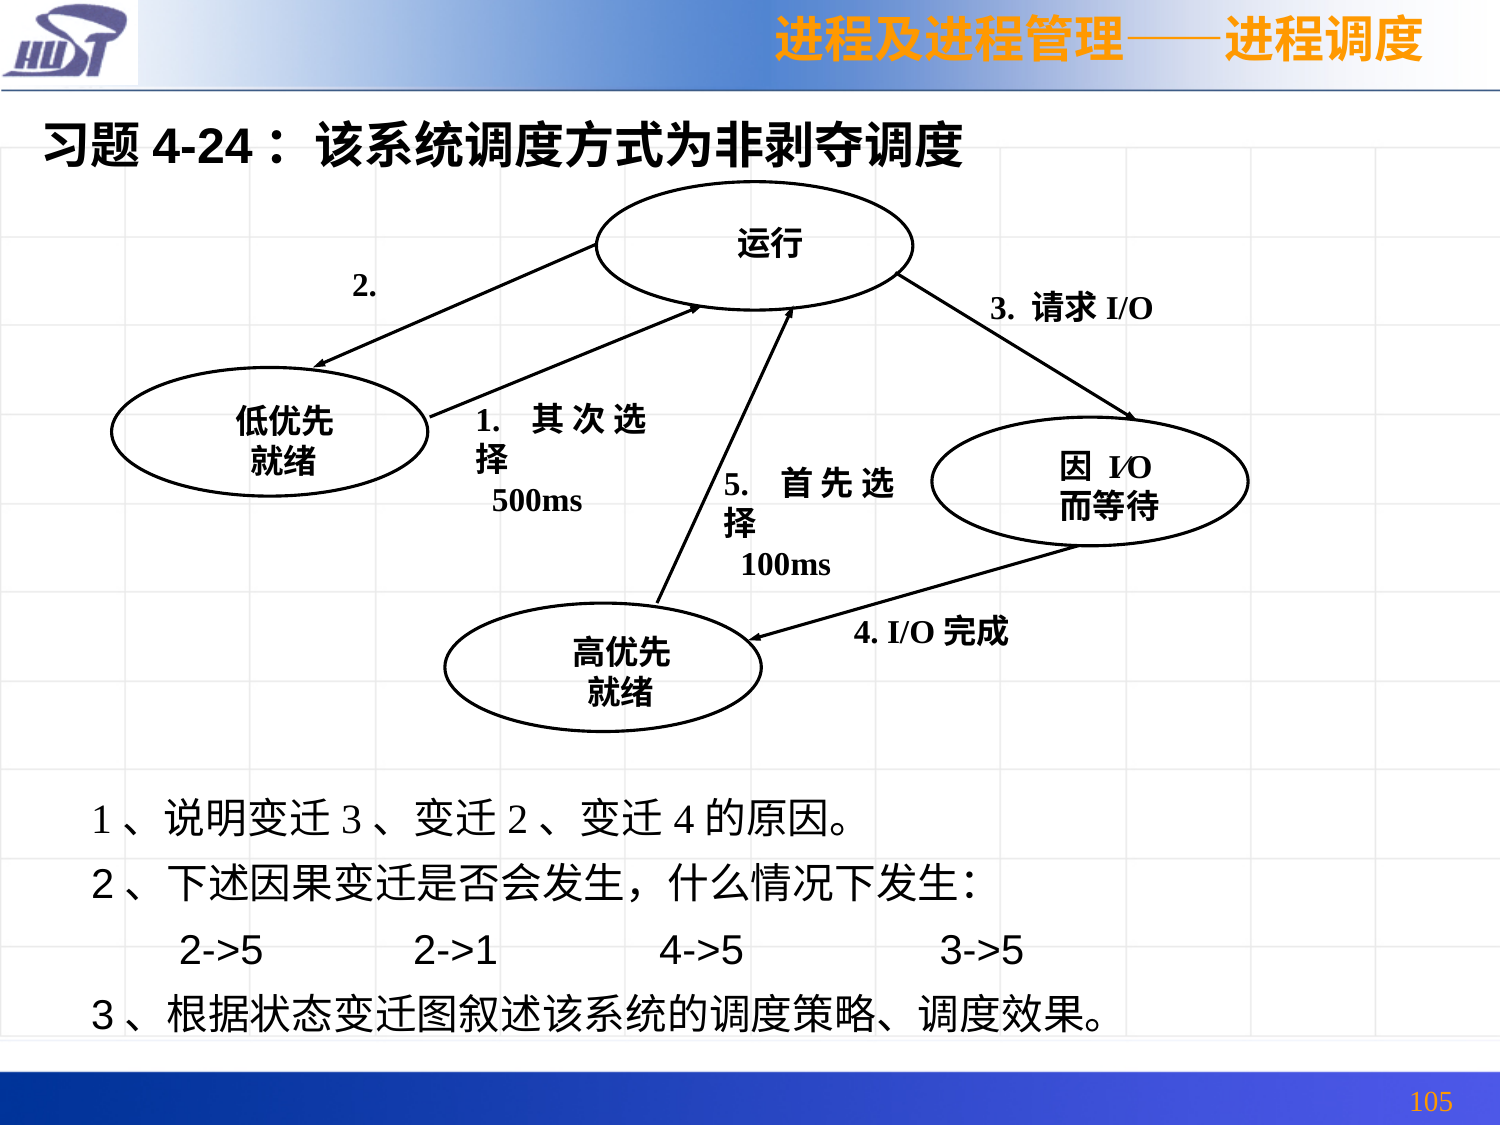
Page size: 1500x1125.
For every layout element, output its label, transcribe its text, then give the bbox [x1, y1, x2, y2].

text_box 进程及进程管理——进程调度 [62, 6, 1440, 76]
picture [0, 0, 1500, 1125]
text_box 习题4-24：该系统调度方式为非剥夺调度 [25, 94, 1088, 181]
text_box 1、说明变迁3、变迁2、变迁4的原因。 2、下述因果变迁是否会发生，什么情况下发生： 2->5 2->1 4->5 3->5 3、根据状态变迁图叙述该系统的调度策略、调度效果。 [76, 769, 1295, 1045]
text_box 105 [1393, 1067, 1470, 1125]
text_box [111, 181, 1249, 732]
